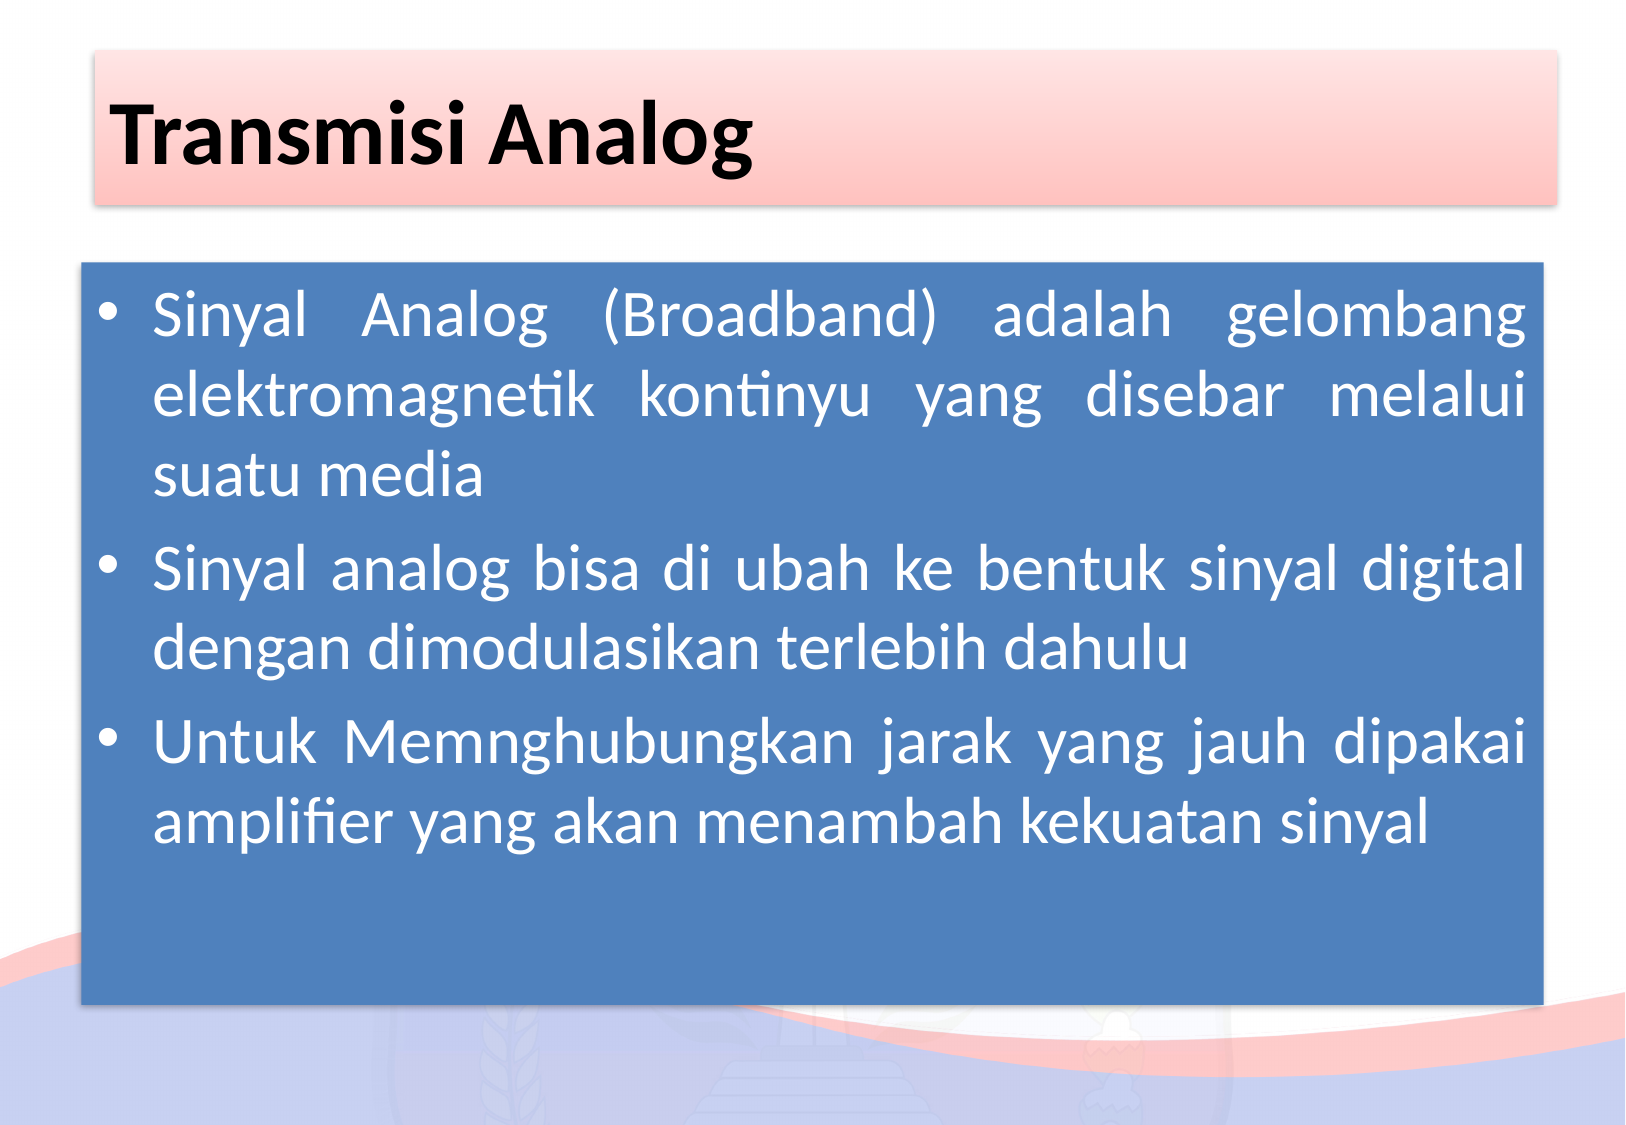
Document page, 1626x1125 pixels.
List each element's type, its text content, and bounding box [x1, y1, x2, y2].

title Transmisi Analog [94, 49, 1558, 206]
list Sinyal Analog (Broadband) adalah gelombang elektromagnetik kontinyu yang disebar melalui suatu media Sinyal analog bisa di ubah ke bentuk sinyal digital dengan dimodulasikan terlebih dahulu Untuk Memnghubungkan jarak yang jauh dipakai amplifier yang akan menambah kekuatan sinyal [79, 260, 1546, 1007]
picture [0, 0, 1626, 1125]
